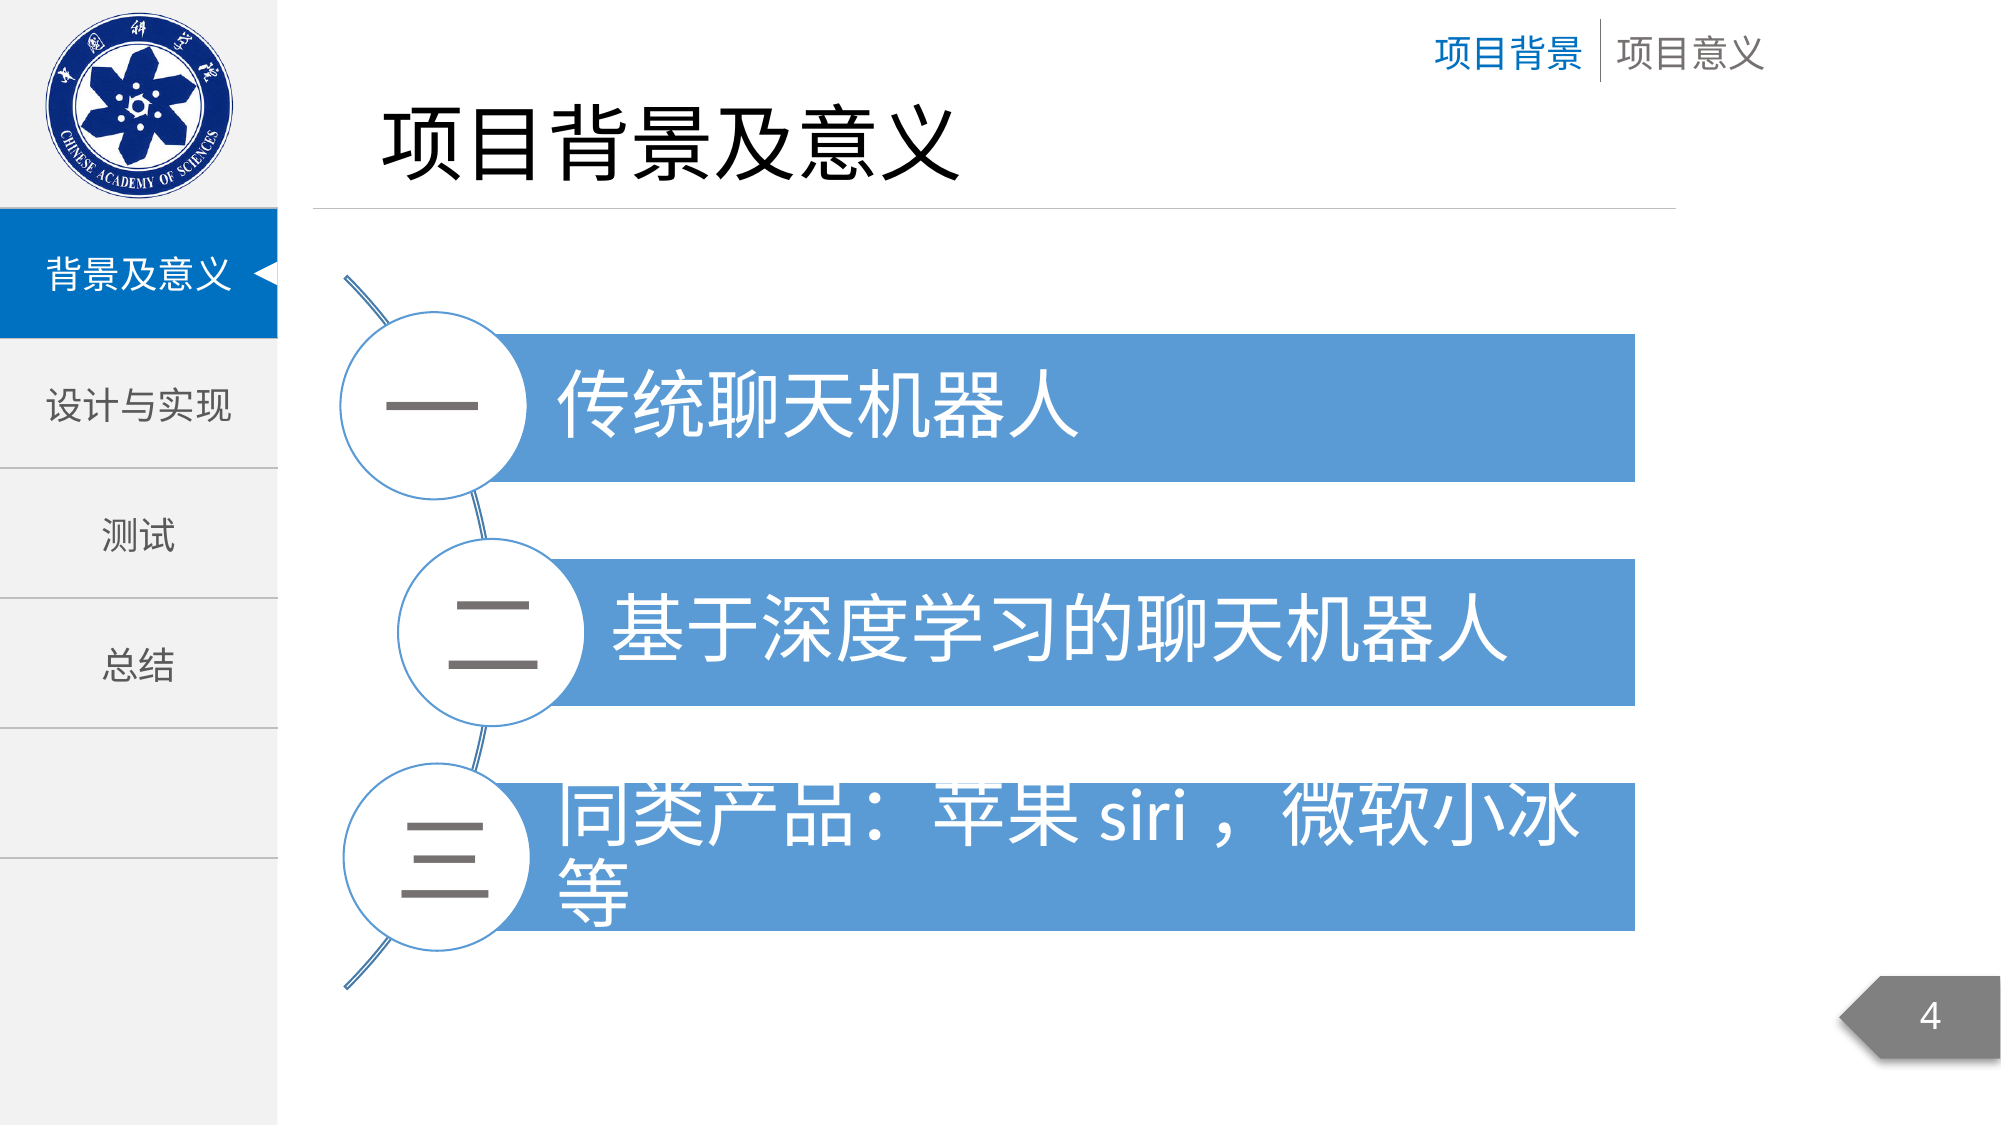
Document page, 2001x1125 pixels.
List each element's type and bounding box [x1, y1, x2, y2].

picture [43, 10, 234, 199]
text_box [333, 258, 1647, 1007]
